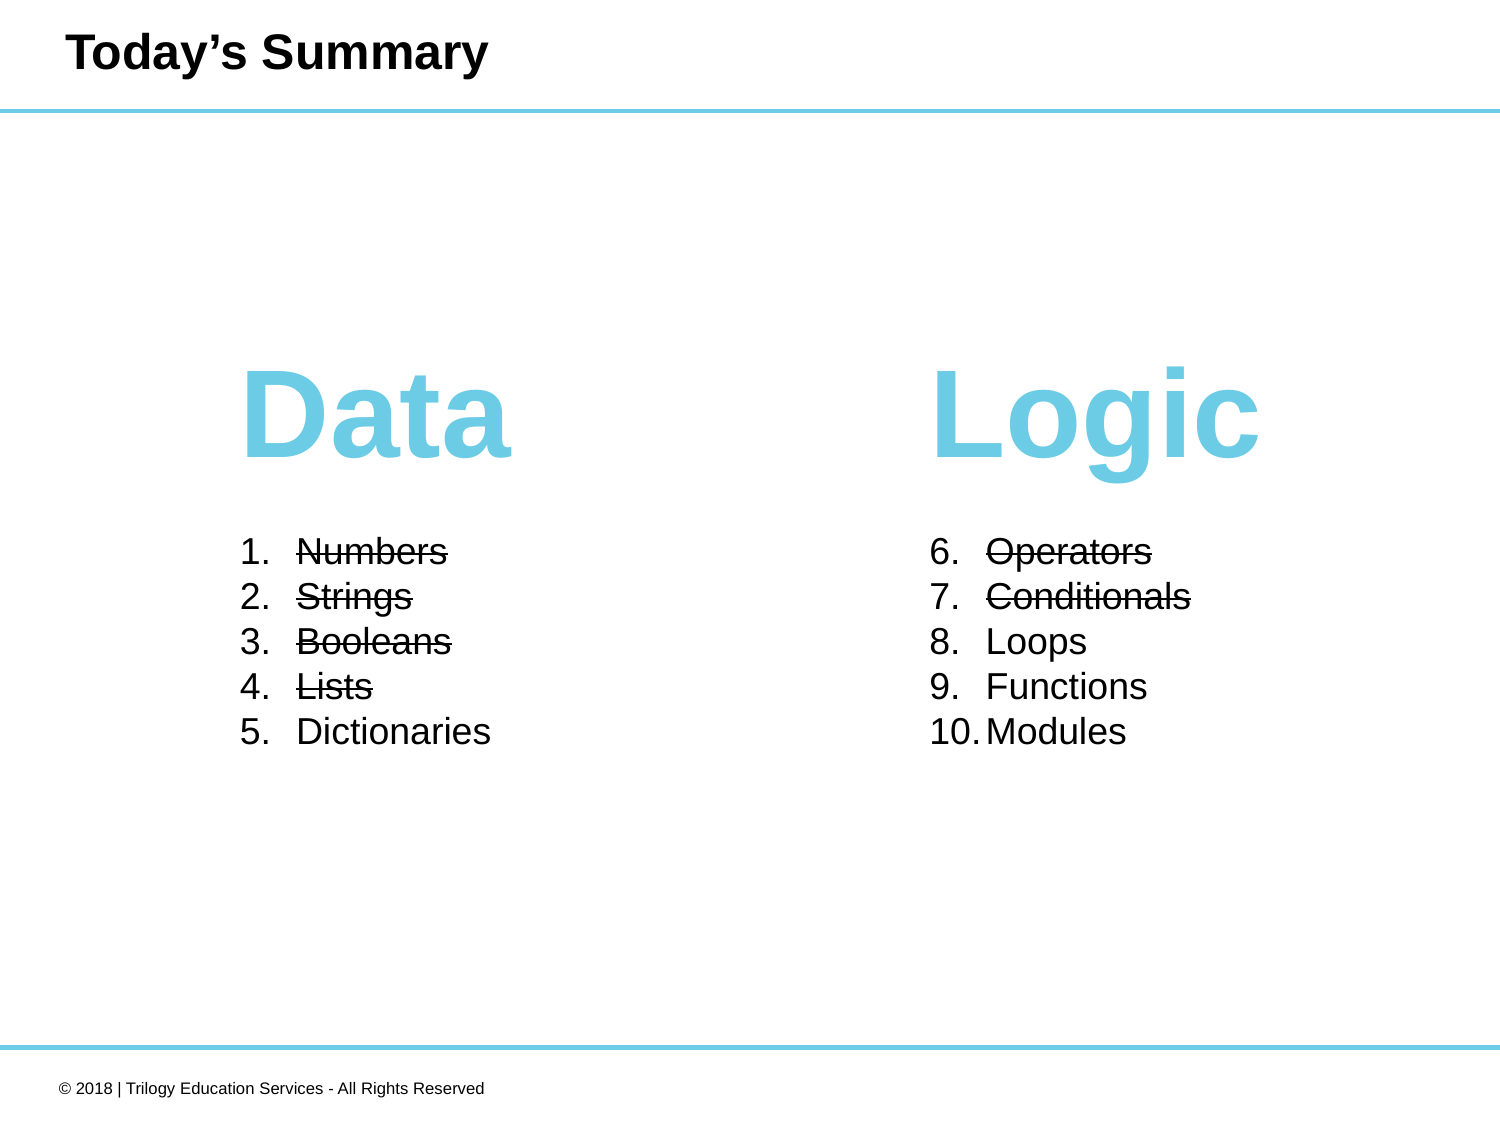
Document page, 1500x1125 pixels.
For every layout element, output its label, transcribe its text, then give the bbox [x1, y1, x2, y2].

title Today’s Summary [50, 0, 1475, 108]
text_box Data Numbers Strings Booleans Lists Dictionaries Logic Operators Conditionals Loops Functions Modules [225, 324, 1500, 960]
